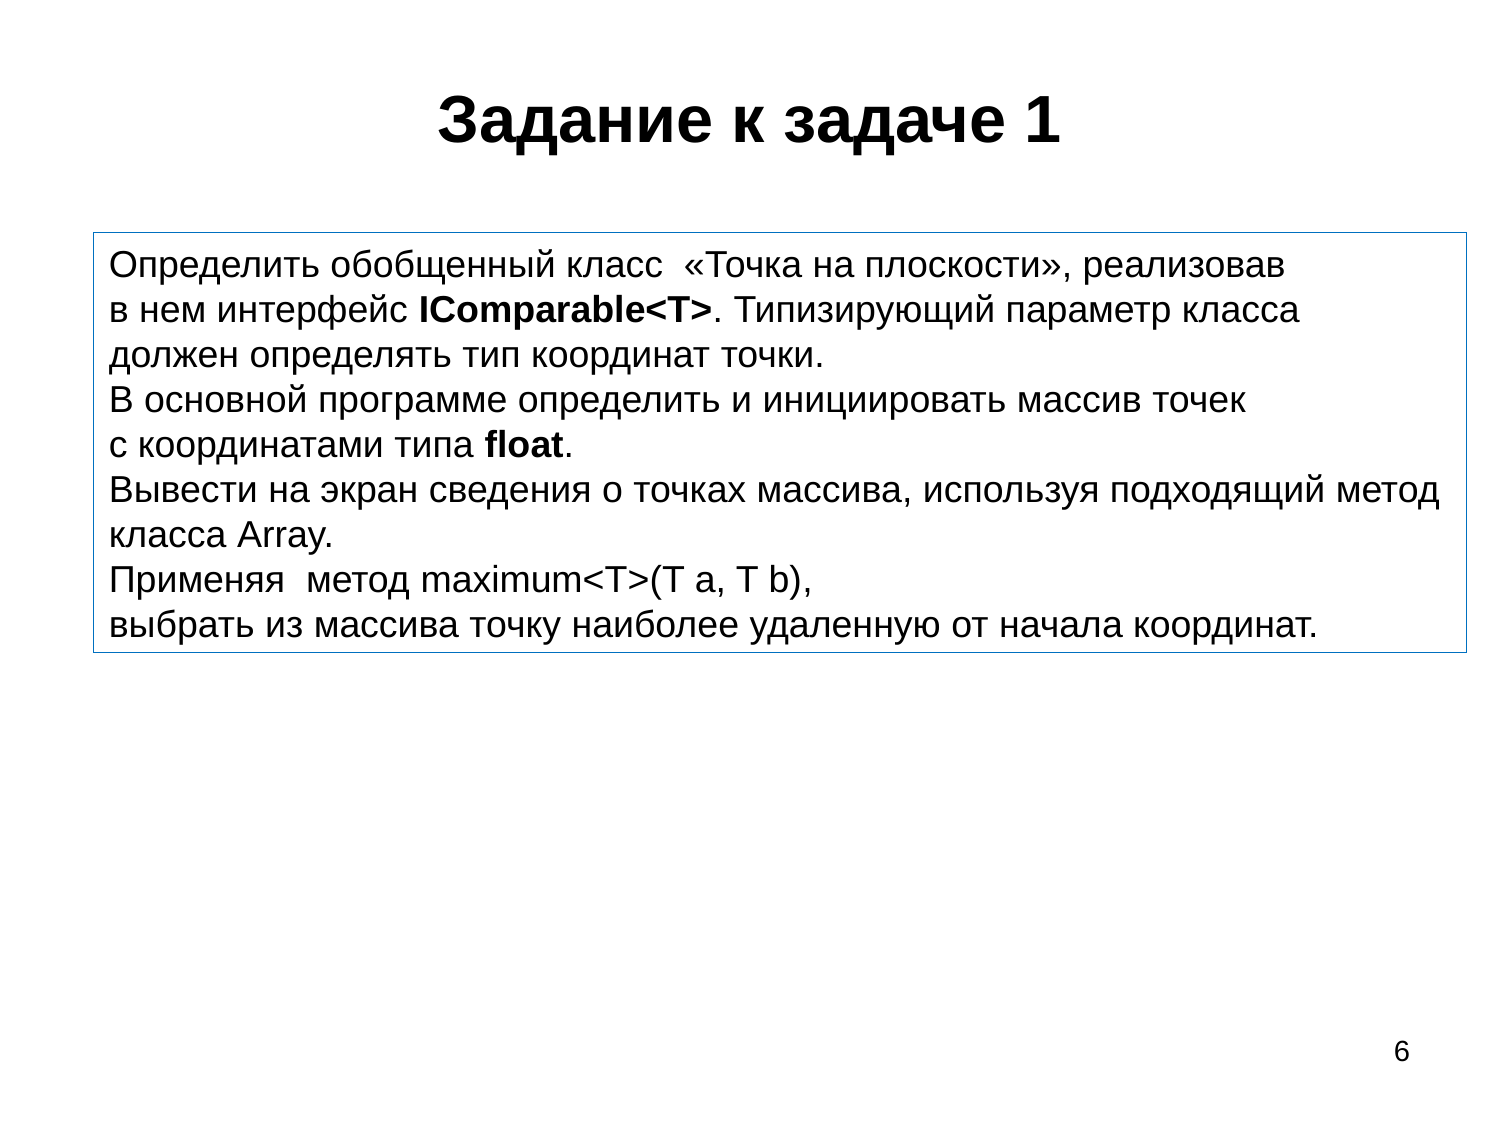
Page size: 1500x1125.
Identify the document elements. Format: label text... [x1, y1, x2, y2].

title Задание к задаче 1 [75, 45, 1425, 188]
slide_number 6 [1074, 1024, 1426, 1103]
text_box Определить обобщенный класс «Точка на плоскости», реализовав в нем интерфейс IComparable<T>. Типизирующий параметр класса должен определять тип координат точки. В основной программе определить и инициировать массив точек с координатами типа float. Вывести на экран сведения о точках массива, используя подходящий метод класса Array. Применяя метод maximum<T>(T a, T b), выбрать из массива точку наиболее удаленную от начала координат. [93, 232, 1467, 653]
